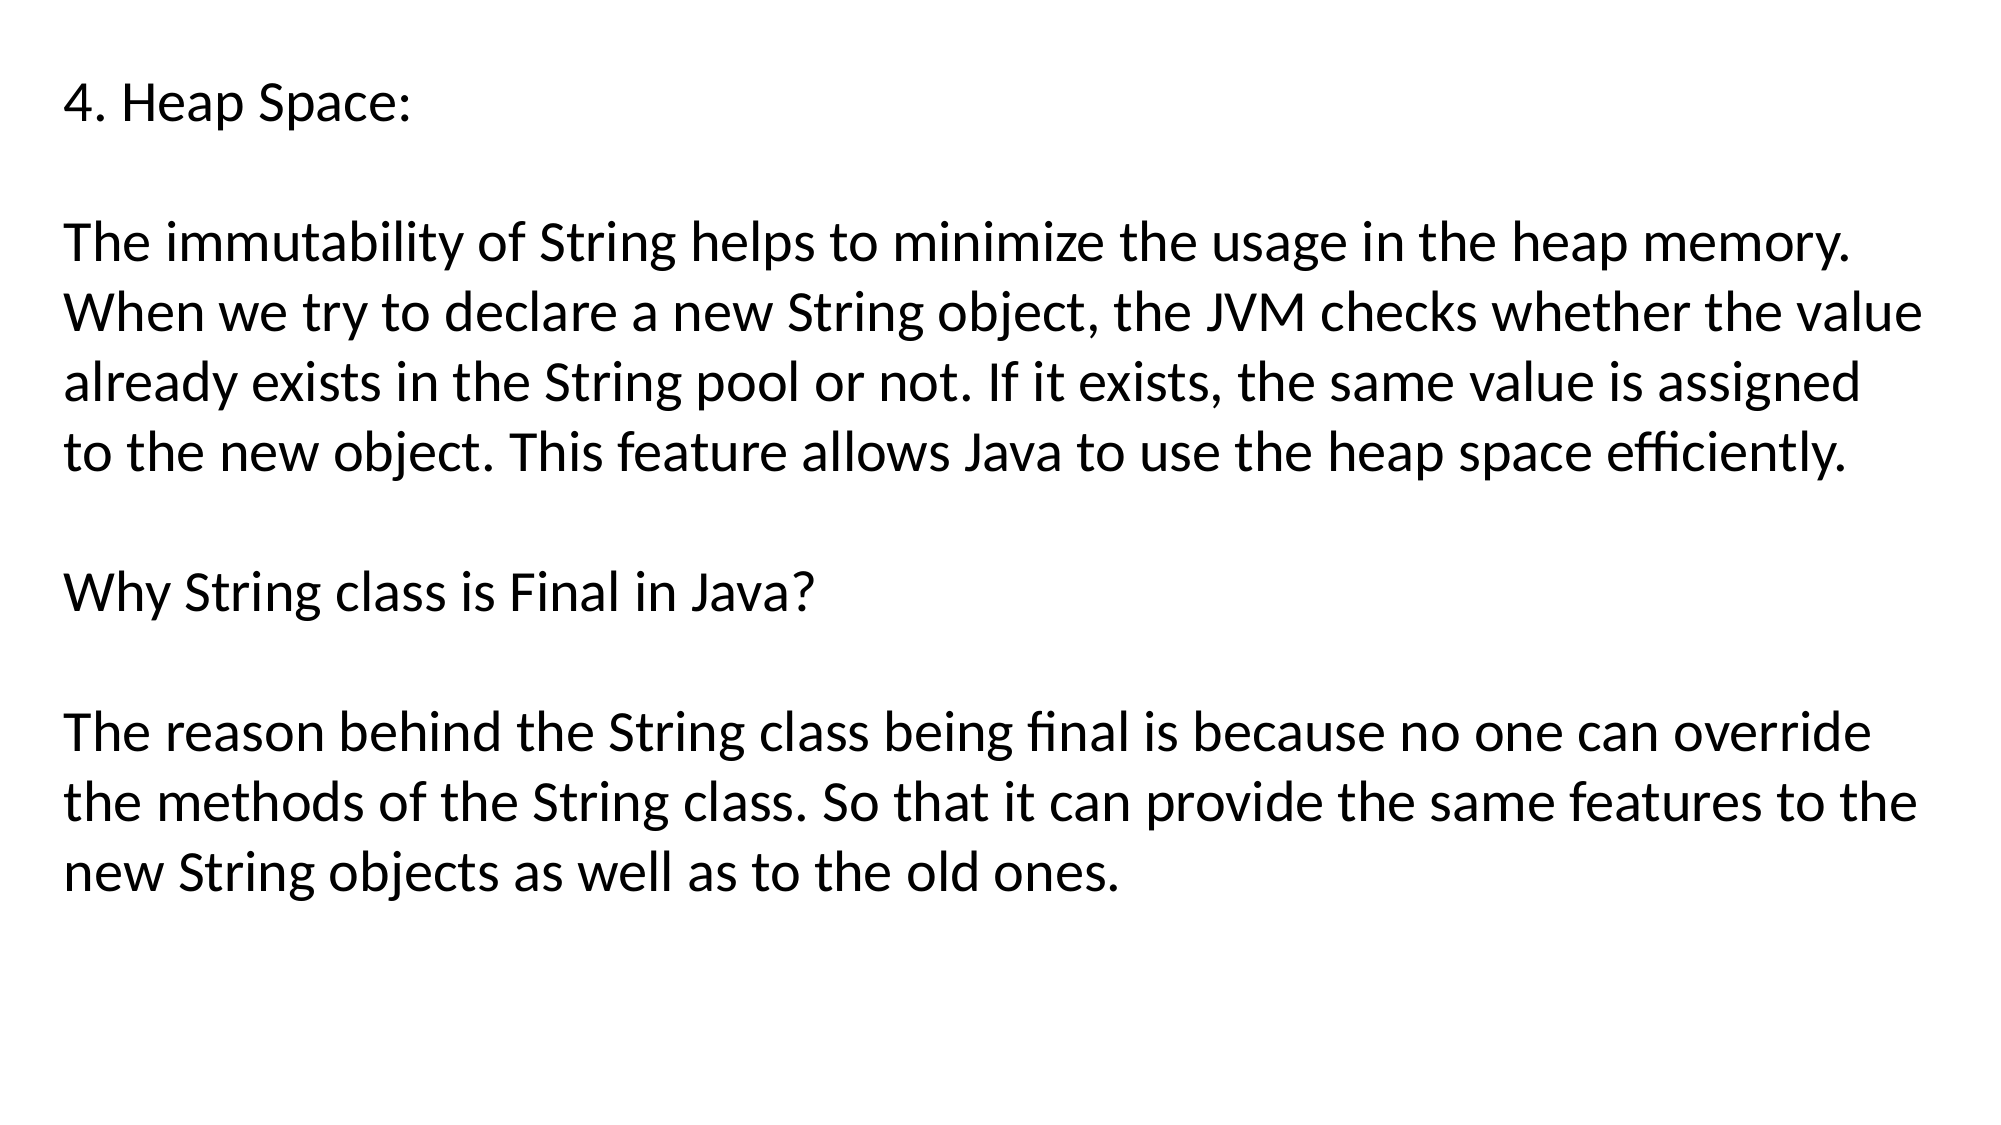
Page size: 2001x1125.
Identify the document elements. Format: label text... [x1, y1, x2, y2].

text_box 4. Heap Space: The immutability of String helps to minimize the usage in the heap memory. When we try to declare a new String object, the JVM checks whether the value already exists in the String pool or not. If it exists, the same value is assigned to the new object. This feature allows Java to use the heap space efficiently. Why String class is Final in Java? The reason behind the String class being final is because no one can override the methods of the String class. So that it can provide the same features to the new String objects as well as to the old ones. [49, 55, 1941, 651]
